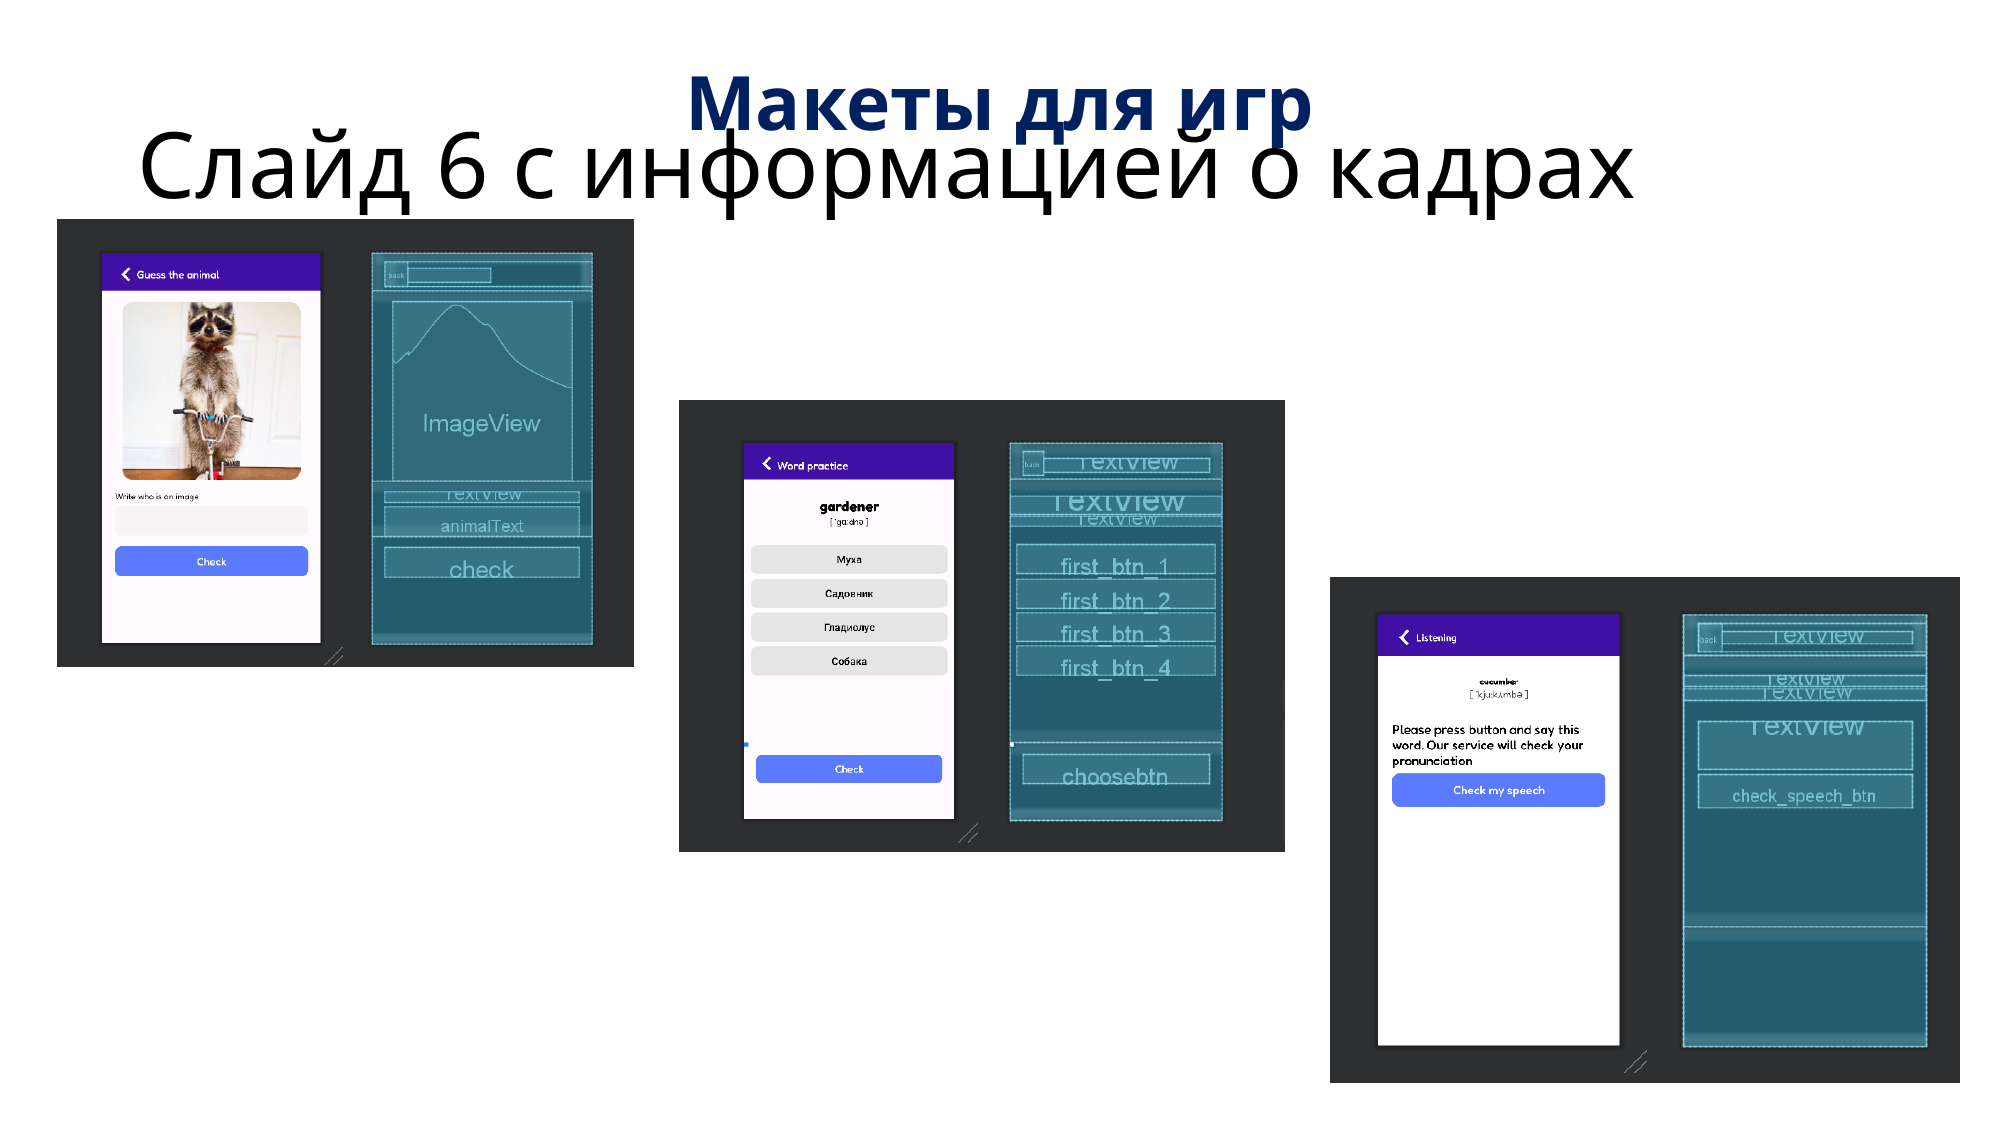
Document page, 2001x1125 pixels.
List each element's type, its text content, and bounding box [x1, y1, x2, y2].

picture [57, 219, 634, 667]
picture [679, 400, 1285, 852]
title Слайд 6 с информацией о кадрах [137, 59, 1863, 278]
picture [1330, 577, 1960, 1083]
